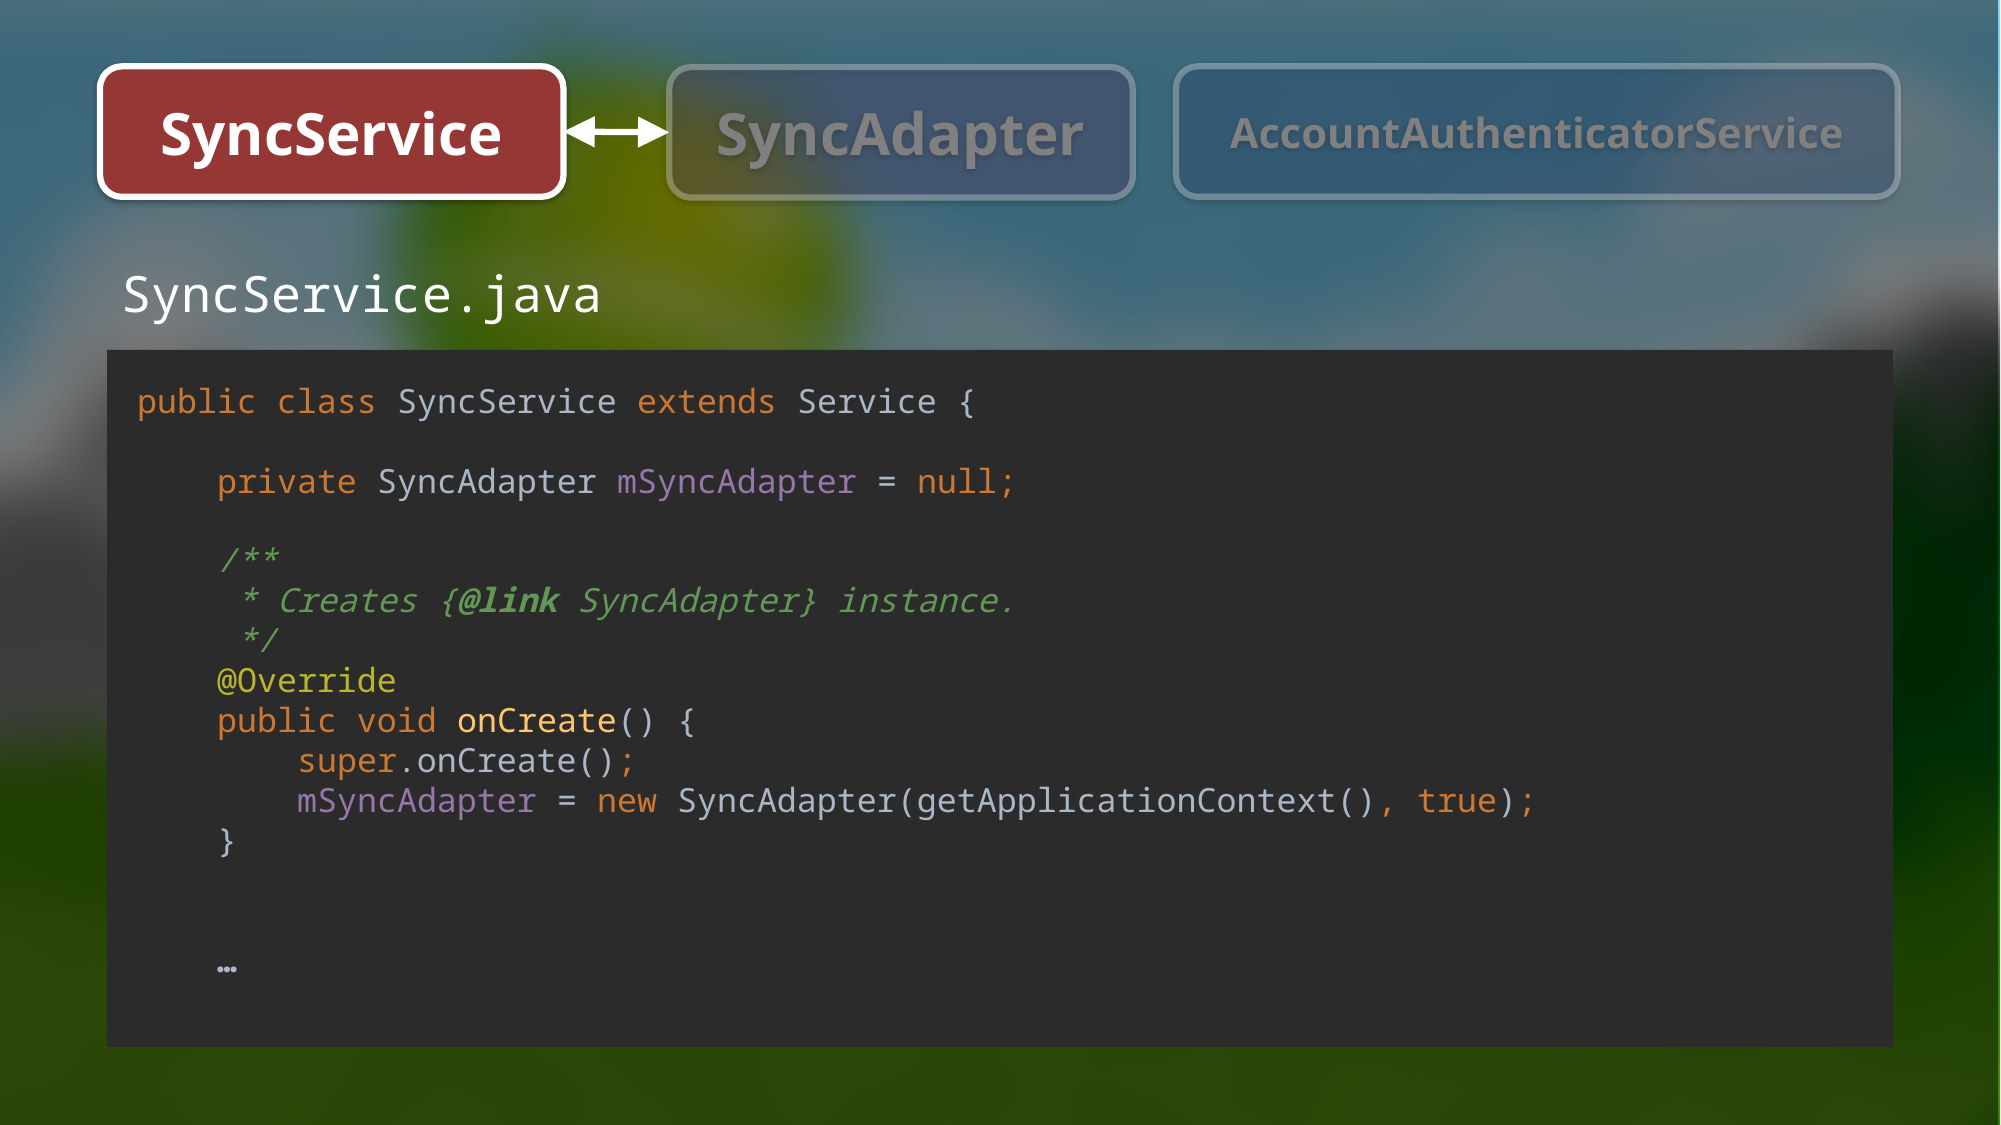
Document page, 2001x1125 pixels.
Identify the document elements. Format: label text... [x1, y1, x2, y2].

picture [0, 0, 2001, 1125]
text_box SyncService.java [107, 255, 1893, 330]
text_box public class SyncService extends Service { private SyncAdapter mSyncAdapter = null; /** * Creates {@link SyncAdapter} instance. */ @Override public void onCreate() { super.onCreate(); mSyncAdapter = new SyncAdapter(getApplicationContext(), true); } … [107, 349, 1893, 1047]
